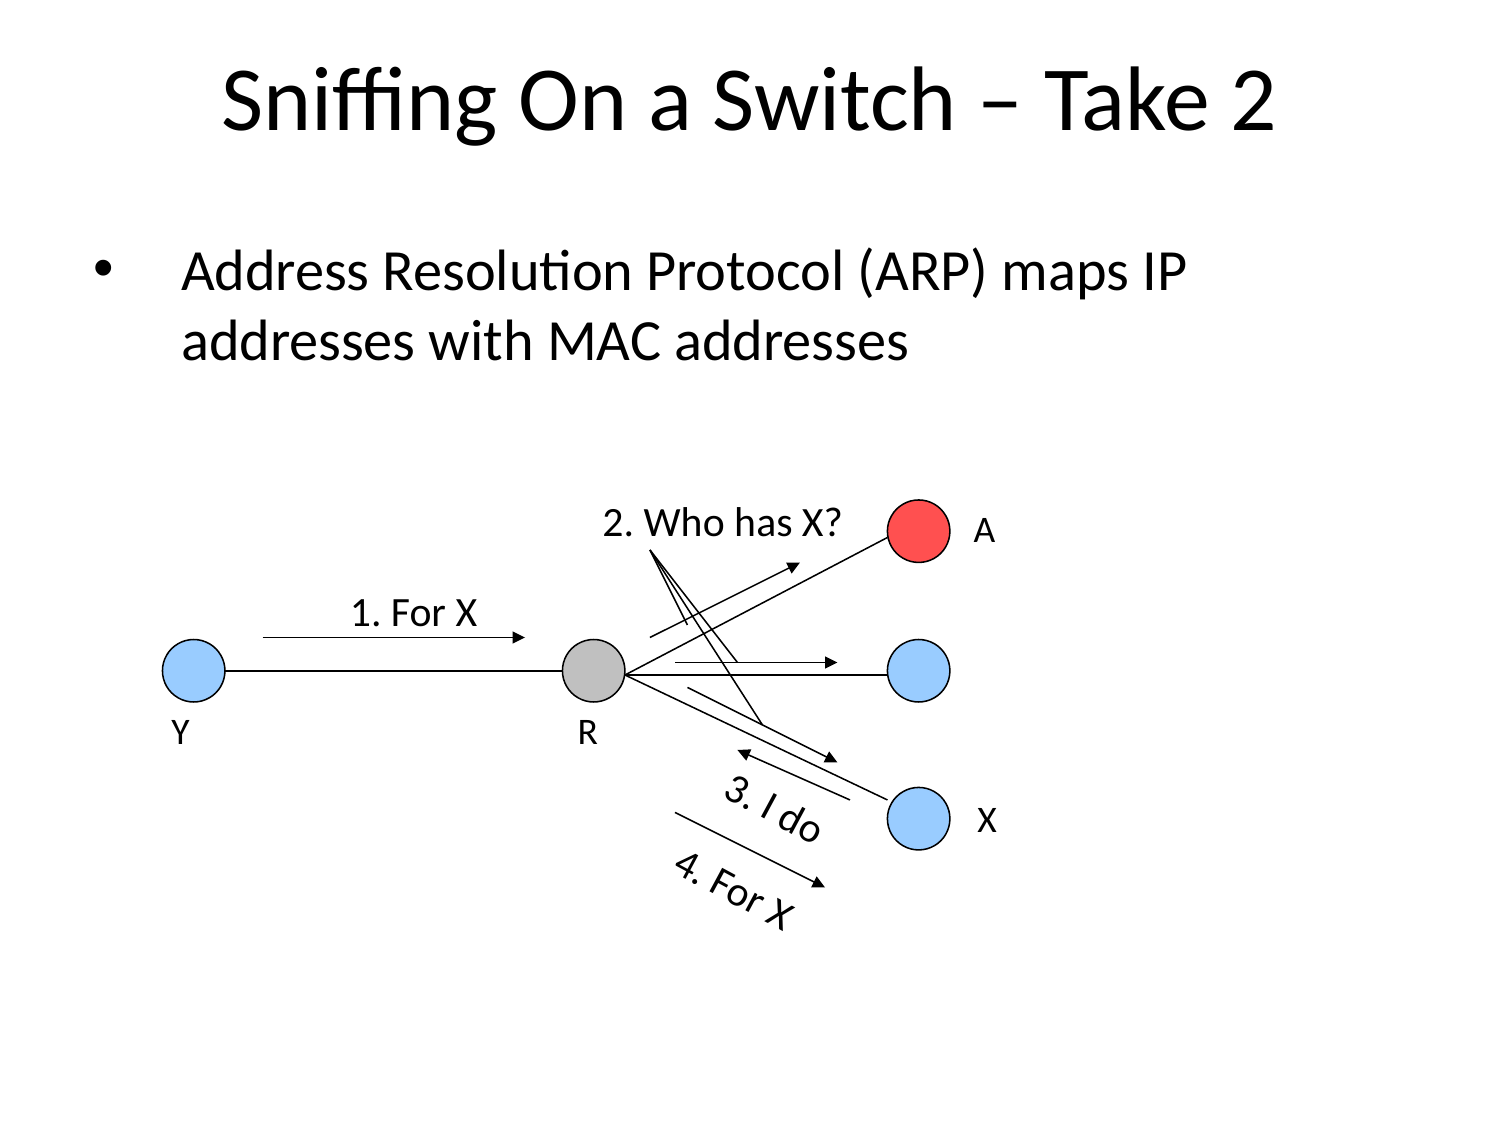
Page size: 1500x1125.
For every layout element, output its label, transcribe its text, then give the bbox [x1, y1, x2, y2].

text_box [766, 562, 801, 638]
text_box R [562, 699, 619, 775]
text_box 1. For X [334, 577, 506, 636]
title Sniffing On a Switch – Take 2 [62, 0, 1438, 188]
text_box [887, 499, 950, 563]
text_box A [958, 497, 1025, 573]
text_box 4. For X [754, 879, 832, 959]
text_box [891, 639, 950, 702]
text_box 4. For X [650, 820, 707, 909]
text_box Y [156, 699, 223, 775]
text_box 3. I do [791, 810, 854, 869]
text_box [162, 639, 225, 699]
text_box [649, 549, 763, 726]
text_box [887, 787, 950, 850]
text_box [737, 749, 851, 801]
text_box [712, 810, 788, 926]
list Address Resolution Protocol (ARP) maps IP addresses with MAC addresses [62, 224, 1425, 1075]
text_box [766, 674, 888, 801]
text_box X [962, 787, 1029, 863]
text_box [624, 537, 888, 674]
text_box 2. Who has X? [587, 487, 866, 553]
text_box [562, 639, 619, 699]
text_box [687, 687, 838, 763]
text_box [624, 674, 732, 801]
